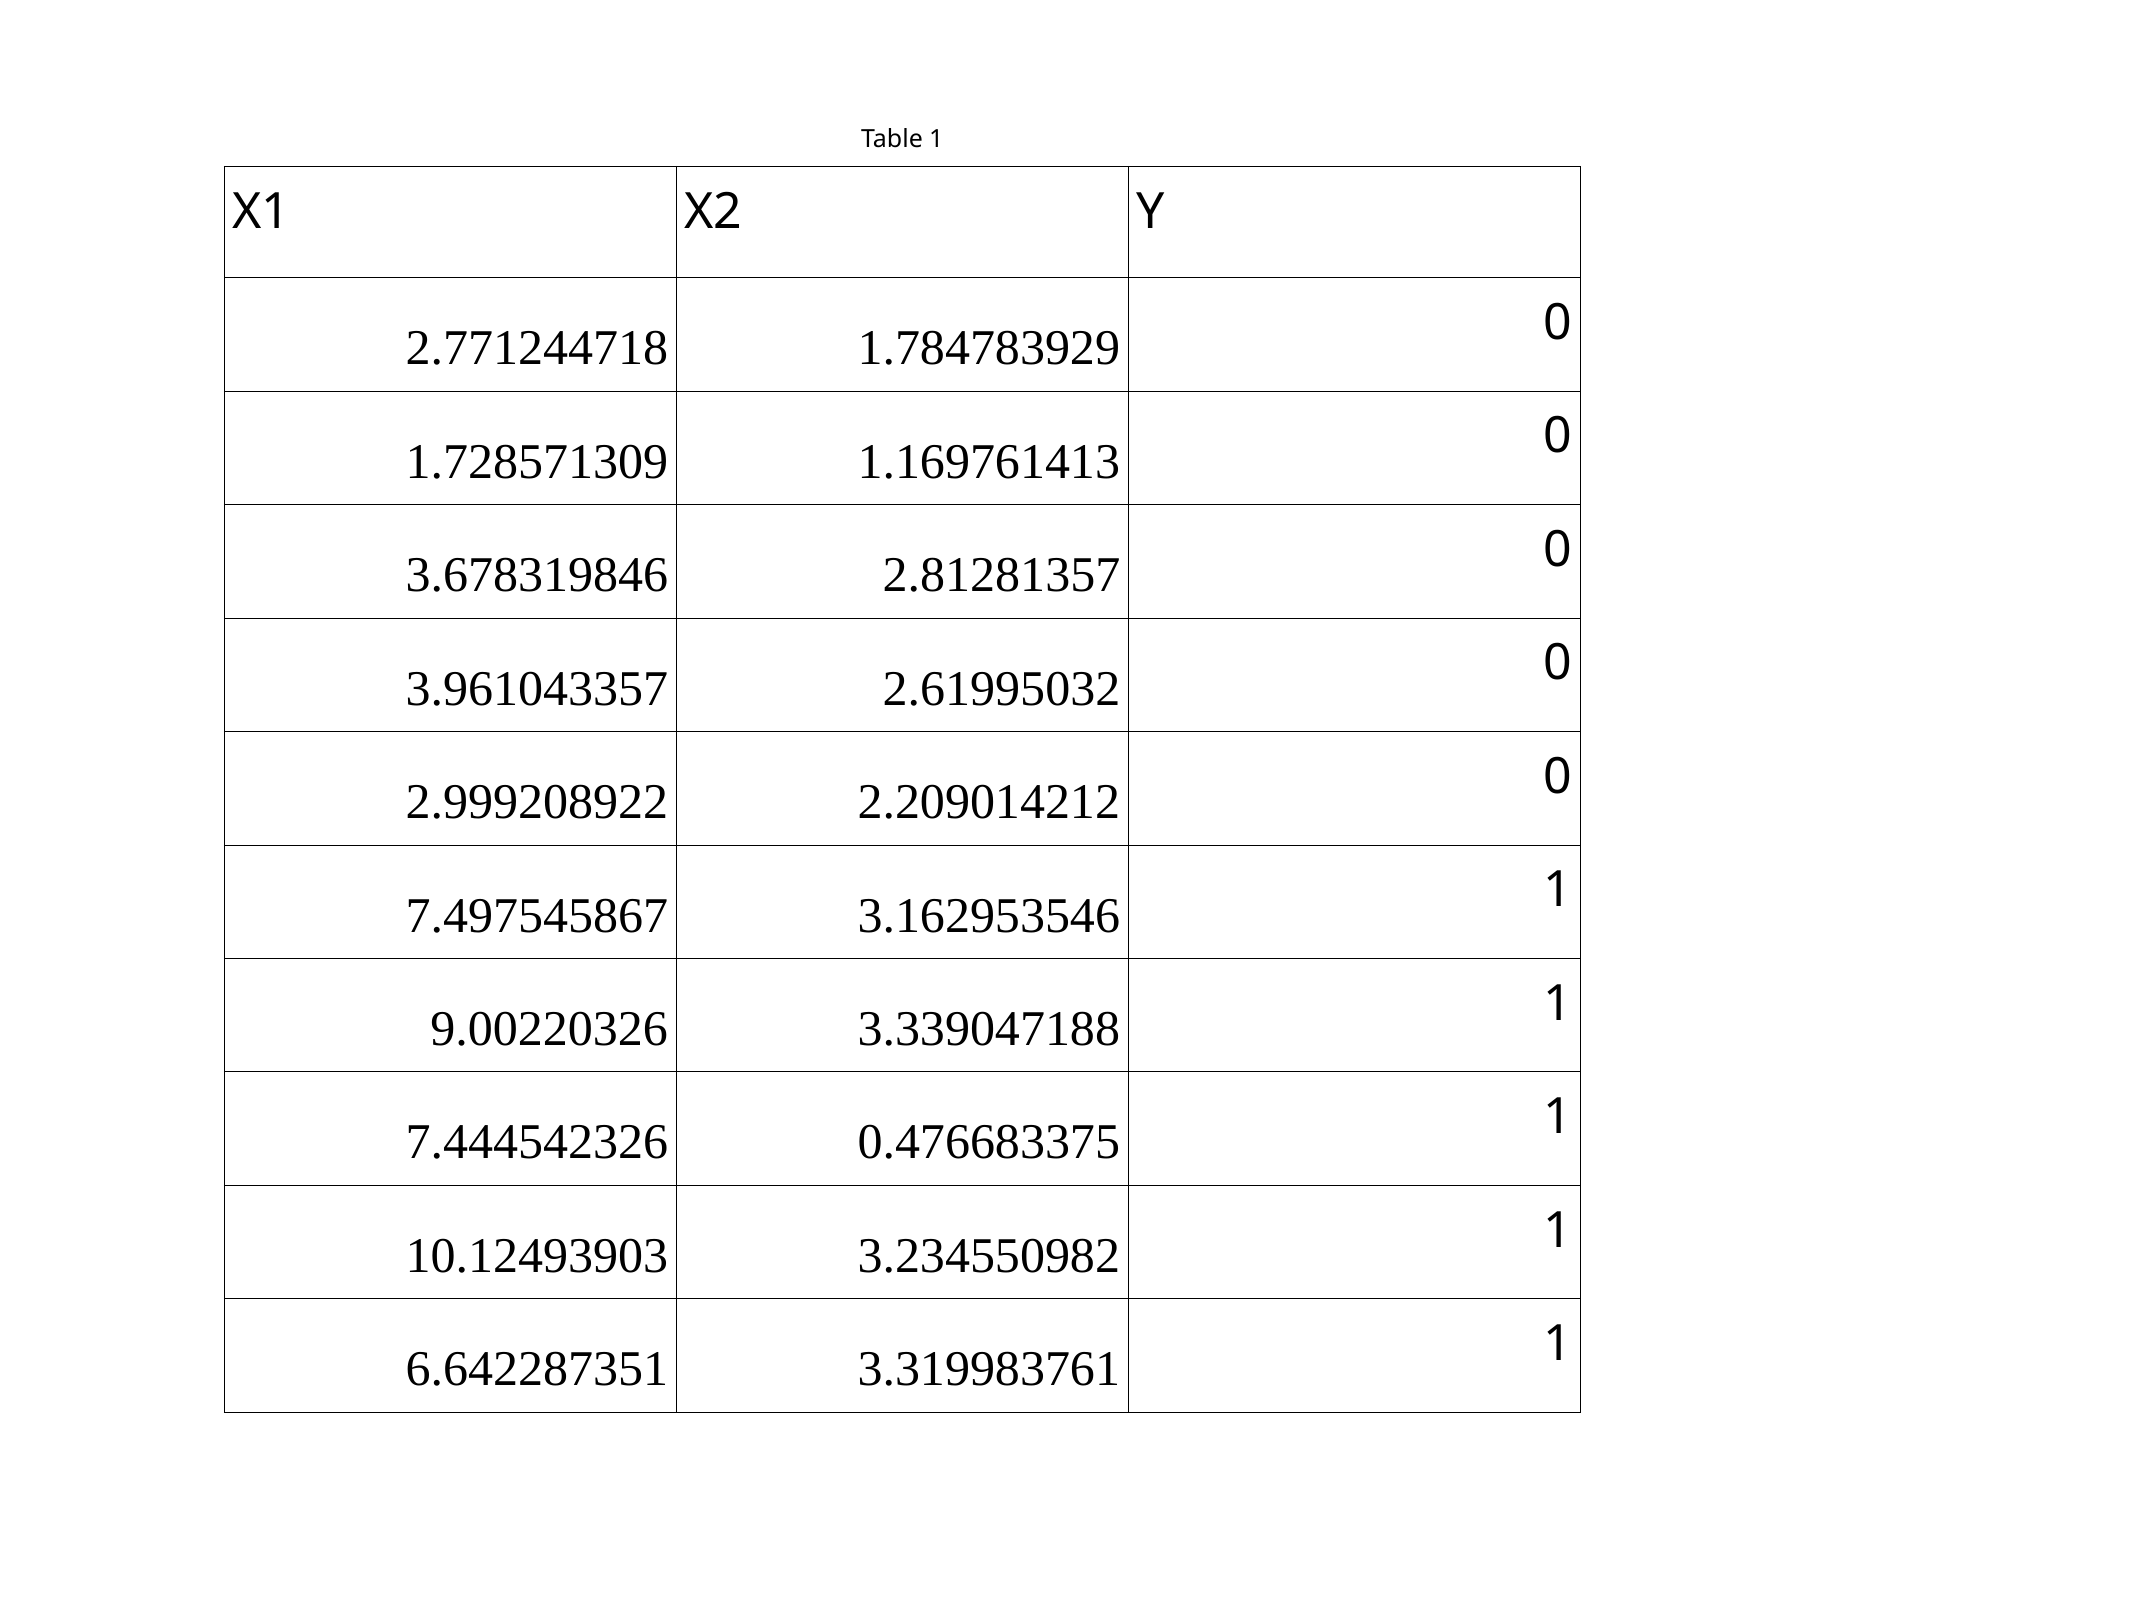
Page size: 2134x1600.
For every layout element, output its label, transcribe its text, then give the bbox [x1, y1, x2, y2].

table_cell 0 [1129, 505, 1580, 618]
table_cell 3.961043357 [225, 619, 676, 731]
table_cell 7.444542326 [225, 1072, 676, 1185]
table_cell 0.476683375 [677, 1072, 1128, 1185]
table_cell 3.162953546 [677, 846, 1128, 958]
table_cell 2.771244718 [225, 278, 676, 391]
table_cell 1 [1129, 1186, 1580, 1298]
table_cell 2.209014212 [677, 732, 1128, 845]
table_cell 1.169761413 [677, 392, 1128, 504]
table_cell 3.319983761 [677, 1299, 1128, 1412]
table_cell X2 [677, 167, 1128, 277]
table_cell 3.678319846 [225, 505, 676, 618]
table_cell 2.999208922 [225, 732, 676, 845]
table_cell 3.339047188 [677, 959, 1128, 1071]
table_cell 0 [1129, 732, 1580, 845]
table_cell 1 [1129, 846, 1580, 958]
table_cell 1.728571309 [225, 392, 676, 504]
table_cell 2.61995032 [677, 619, 1128, 731]
table_cell Y [1129, 167, 1580, 277]
table_cell 0 [1129, 392, 1580, 504]
table_cell X1 [225, 167, 676, 277]
table_cell 7.497545867 [225, 846, 676, 958]
table_cell 10.12493903 [225, 1186, 676, 1298]
table_cell 0 [1129, 278, 1580, 391]
table_cell 9.00220326 [225, 959, 676, 1071]
table_cell 1 [1129, 1299, 1580, 1412]
table_cell 6.642287351 [225, 1299, 676, 1412]
table_cell 0 [1129, 619, 1580, 731]
table_cell 1.784783929 [677, 278, 1128, 391]
table_cell 3.234550982 [677, 1186, 1128, 1298]
table_cell 2.81281357 [677, 505, 1128, 618]
table_cell 1 [1129, 1072, 1580, 1185]
table_header Table 1 [224, 109, 1581, 166]
table_cell 1 [1129, 959, 1580, 1071]
